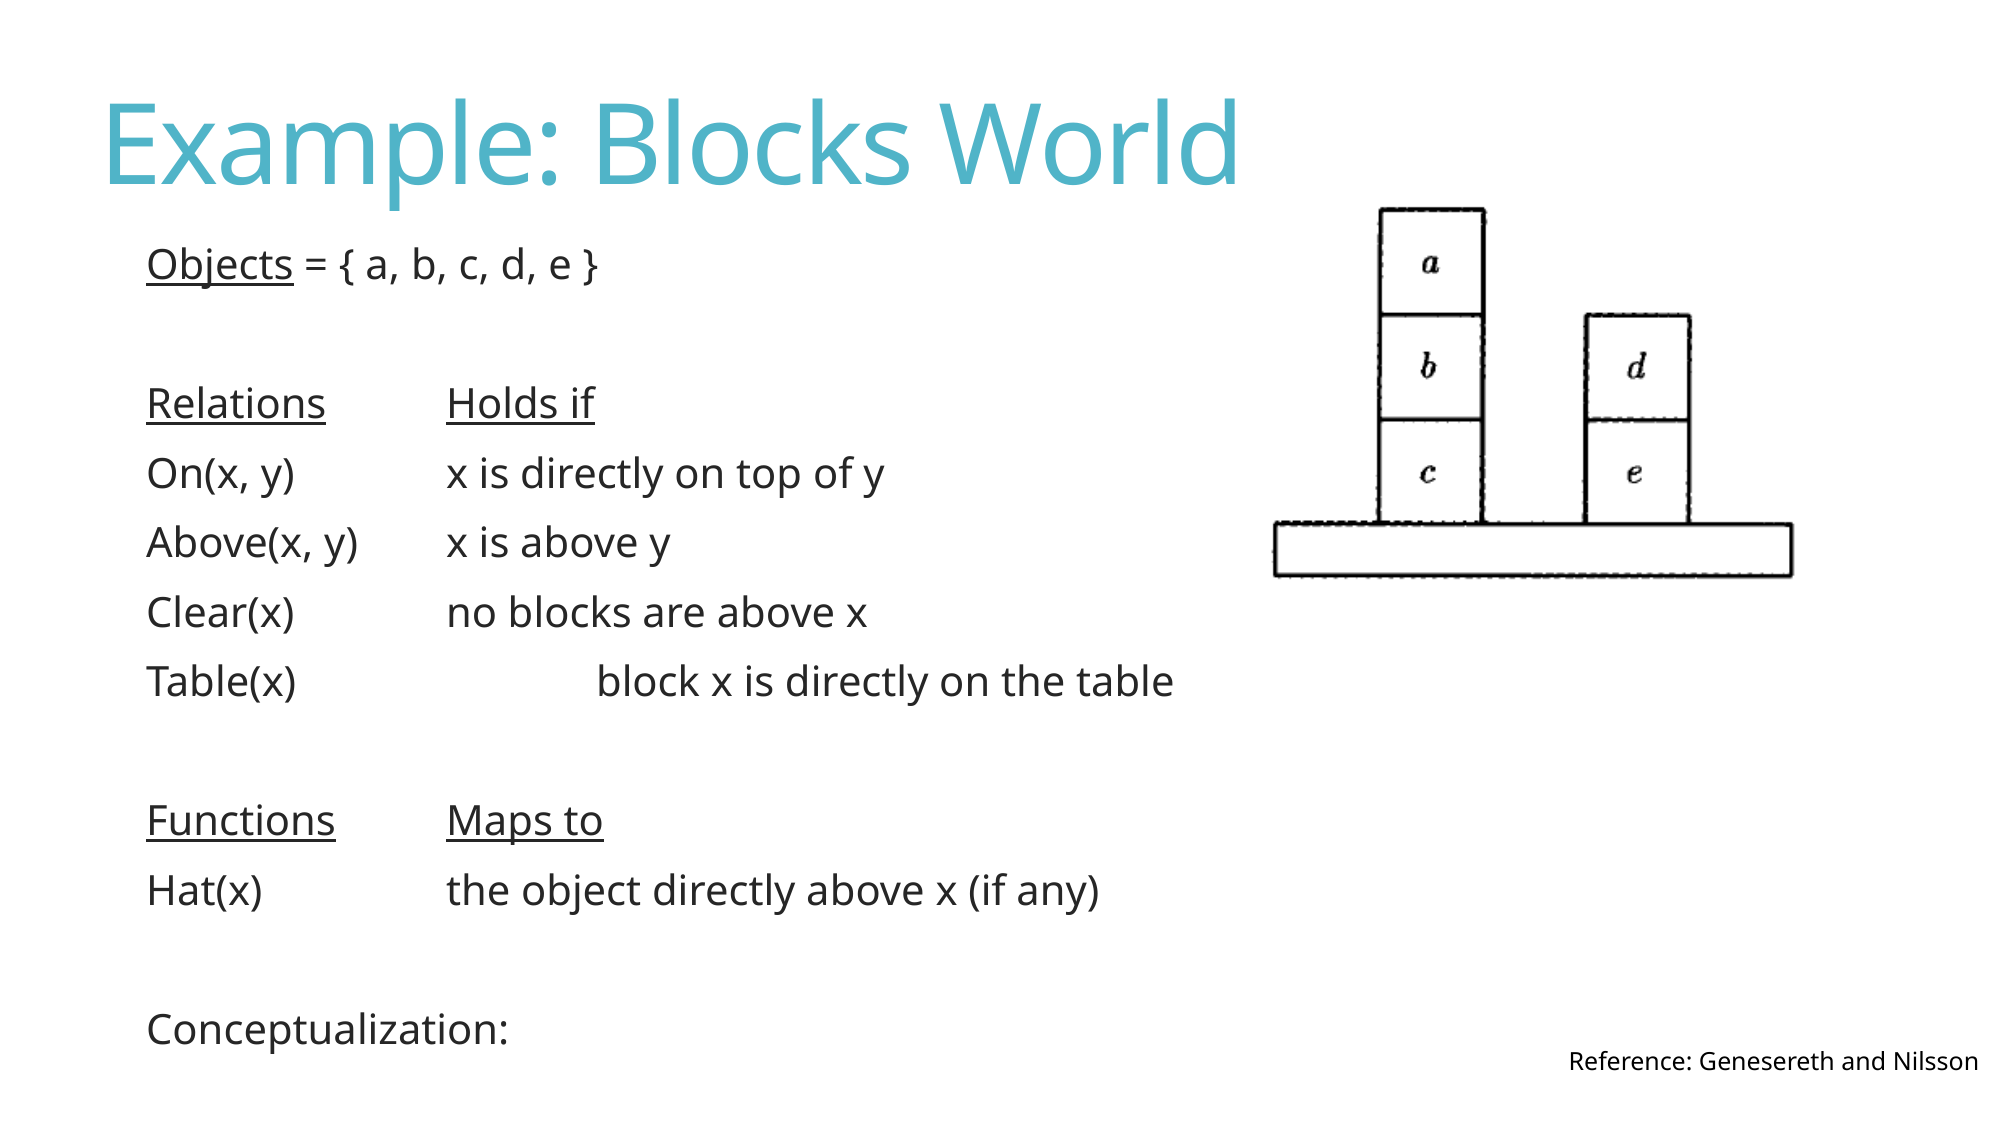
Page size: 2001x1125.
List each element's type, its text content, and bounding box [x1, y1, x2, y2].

title Example: Blocks World [85, 41, 1811, 259]
text_box Reference: Genesereth and Nilsson [1553, 1038, 1995, 1083]
picture [1240, 188, 1814, 603]
